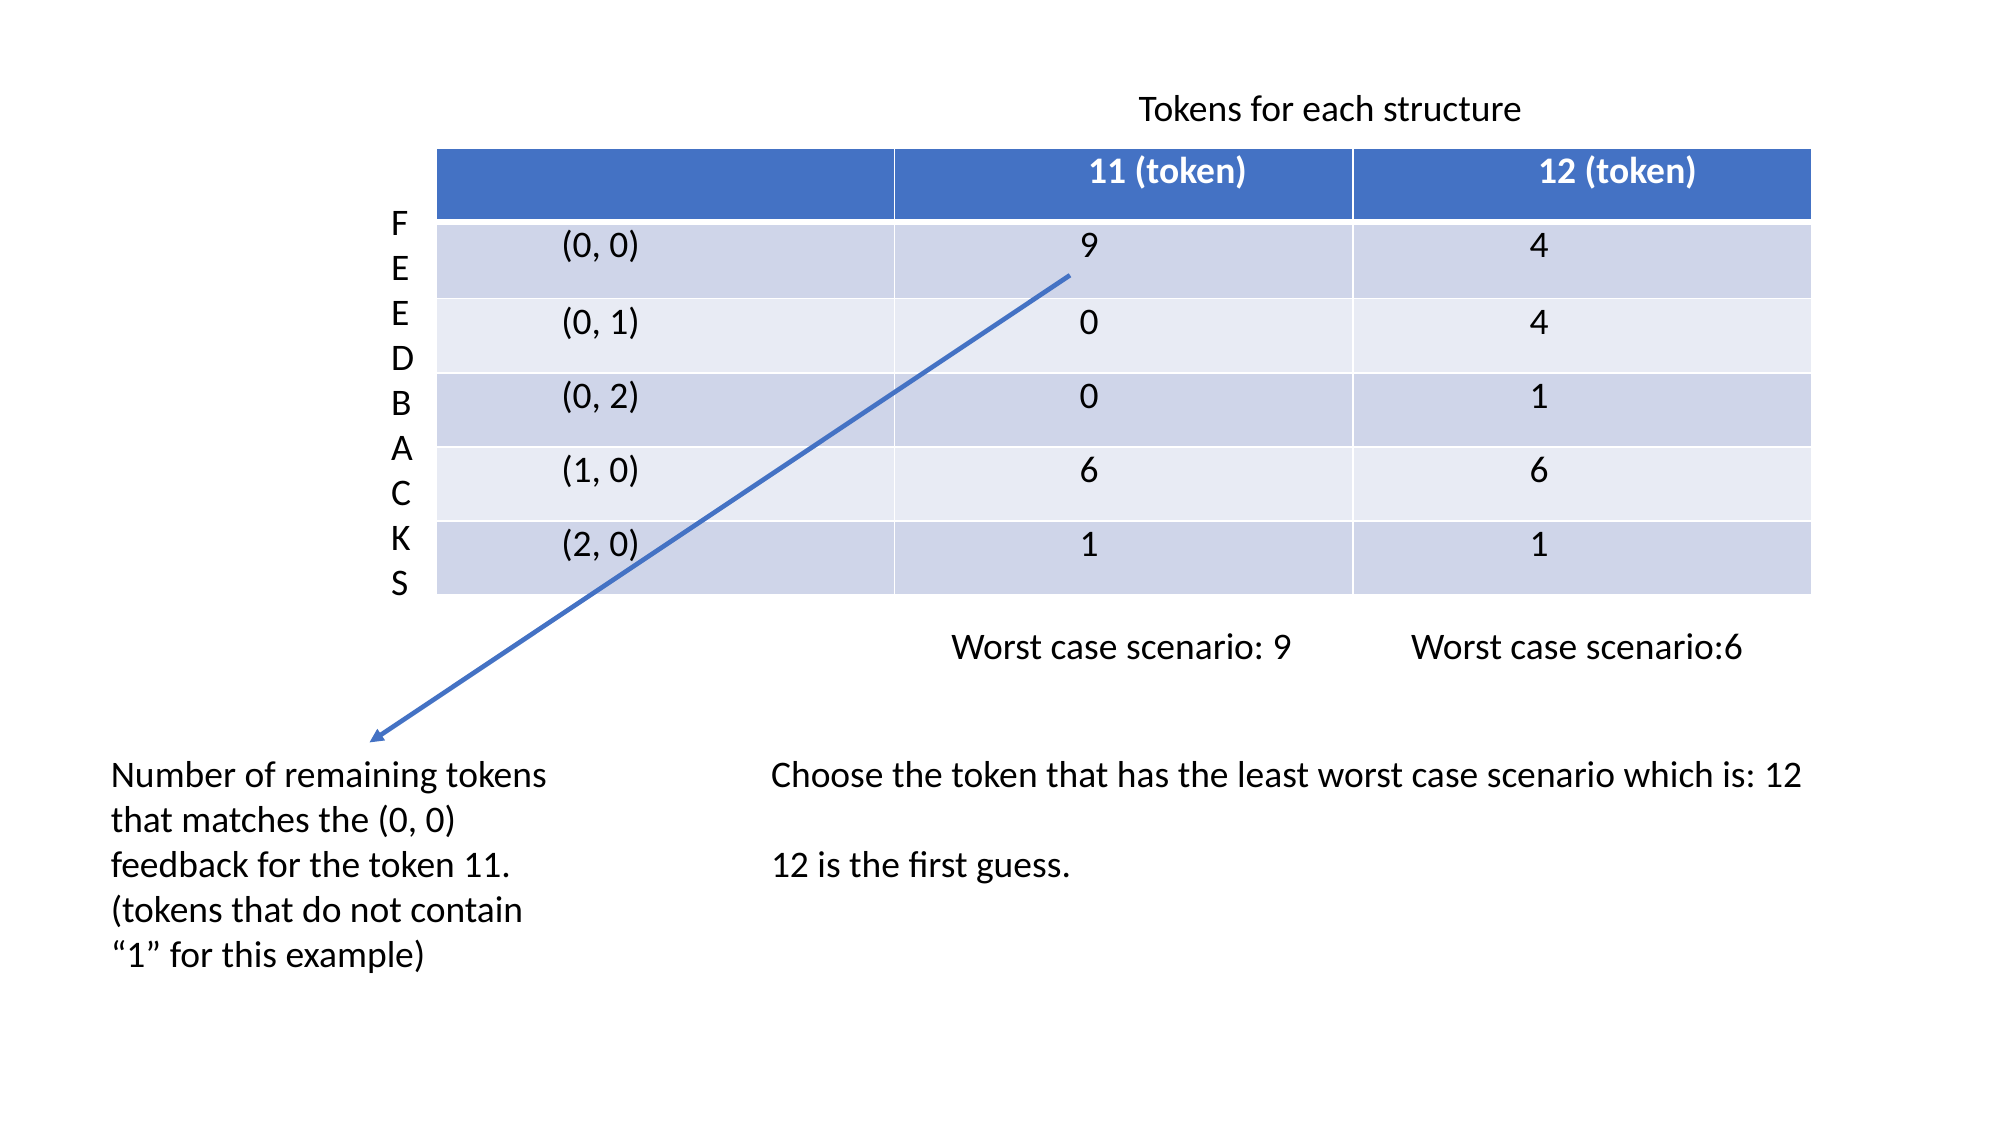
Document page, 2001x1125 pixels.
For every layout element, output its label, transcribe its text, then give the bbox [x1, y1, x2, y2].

table_cell (0, 0) [437, 225, 894, 275]
text_box Worst case scenario:6 [1396, 614, 1771, 675]
text_box Choose the token that has the least worst case scenario which is: 12 12 is the first guess. [756, 742, 1824, 893]
table_header 12 (token) [1354, 149, 1811, 219]
table_cell 4 [1354, 299, 1811, 372]
table_cell 1 [1354, 374, 1811, 446]
table_cell 0 [1070, 374, 1352, 446]
text_box F E E D B A C K S [376, 190, 410, 275]
table_cell 1 [1070, 522, 1352, 594]
table_cell 1 [1354, 522, 1811, 594]
table_header 11 (token) [895, 149, 1352, 219]
table_cell 6 [1354, 448, 1811, 520]
text_box Number of remaining tokens that matches the (0, 0) feedback for the token 11. (tokens that do not contain “1” for this example) [96, 742, 576, 983]
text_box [369, 275, 1070, 743]
text_box Worst case scenario: 9 [1070, 614, 1311, 720]
table_cell 4 [1354, 225, 1811, 298]
text_box Tokens for each structure [1123, 76, 1542, 137]
table_cell 6 [1070, 448, 1352, 520]
table_header [437, 149, 894, 219]
table_cell 0 [1070, 299, 1352, 372]
table_cell 9 [895, 225, 1352, 298]
